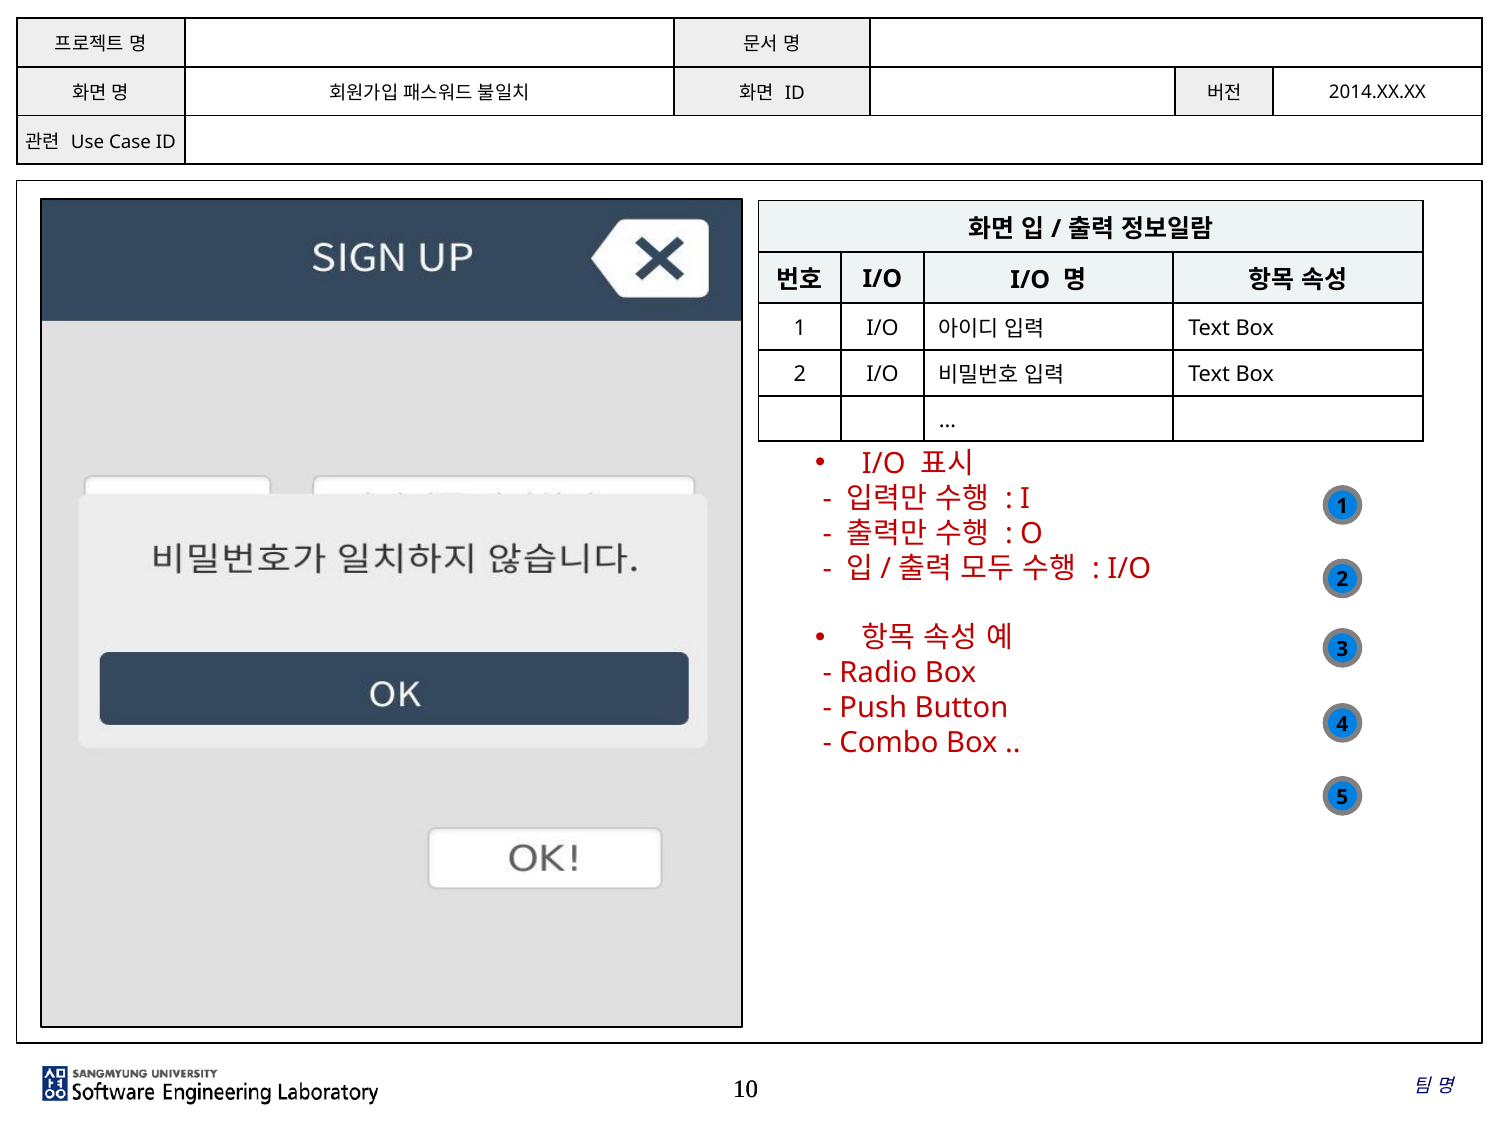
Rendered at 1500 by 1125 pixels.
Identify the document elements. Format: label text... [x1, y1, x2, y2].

picture [42, 1066, 382, 1106]
text_box 3 [1325, 630, 1360, 666]
table_header [186, 19, 673, 66]
table_cell [186, 116, 1481, 163]
table_header 화면 입/출력 정보일람 [759, 201, 1422, 251]
table_cell 화면 ID [675, 68, 869, 115]
table_cell 1 [759, 304, 840, 349]
table_cell 아이디 입력 [925, 304, 1172, 349]
table_cell 화면 명 [18, 68, 184, 115]
table_cell I/O 명 [925, 253, 1172, 302]
footer 팀 명 [994, 1060, 1454, 1110]
table_cell Text Box [1174, 304, 1422, 349]
table_cell 2014.XX.XX [1274, 68, 1481, 115]
table_cell I/O [842, 351, 923, 395]
table_cell 비밀번호 입력 [925, 351, 1172, 395]
table_cell 관련 Use Case ID [18, 116, 184, 163]
table_cell Text Box [1174, 351, 1422, 395]
table_cell [1174, 397, 1422, 440]
table_cell … [925, 397, 1172, 440]
table_cell 버전 [1176, 68, 1272, 115]
text_box [41, 198, 743, 1028]
table_cell [871, 68, 1174, 115]
text_box 4 [1325, 705, 1360, 741]
table_cell 번호 [759, 253, 840, 302]
table_header [871, 19, 1481, 66]
table_cell 2 [759, 351, 840, 395]
table_cell [759, 397, 840, 440]
table_cell [842, 397, 923, 436]
table_cell I/O [842, 304, 923, 349]
text_box 2 [1325, 561, 1360, 596]
table_header 문서 명 [675, 19, 869, 66]
table_header 프로젝트 명 [18, 19, 184, 66]
text_box 5 [1325, 778, 1360, 814]
table_cell 회원가입 패스워드 불일치 [186, 68, 673, 115]
text_box 1 [1325, 487, 1360, 523]
text_box I/O 표시 - 입력만 수행 : I - 출력만 수행 : O - 입/출력 모두 수행 : I/O 항목 속성 예 - Radio Box - Push Button - Combo Box .. [800, 436, 1167, 801]
table_cell I/O [842, 253, 923, 302]
table_cell 항목 속성 [1174, 253, 1422, 302]
